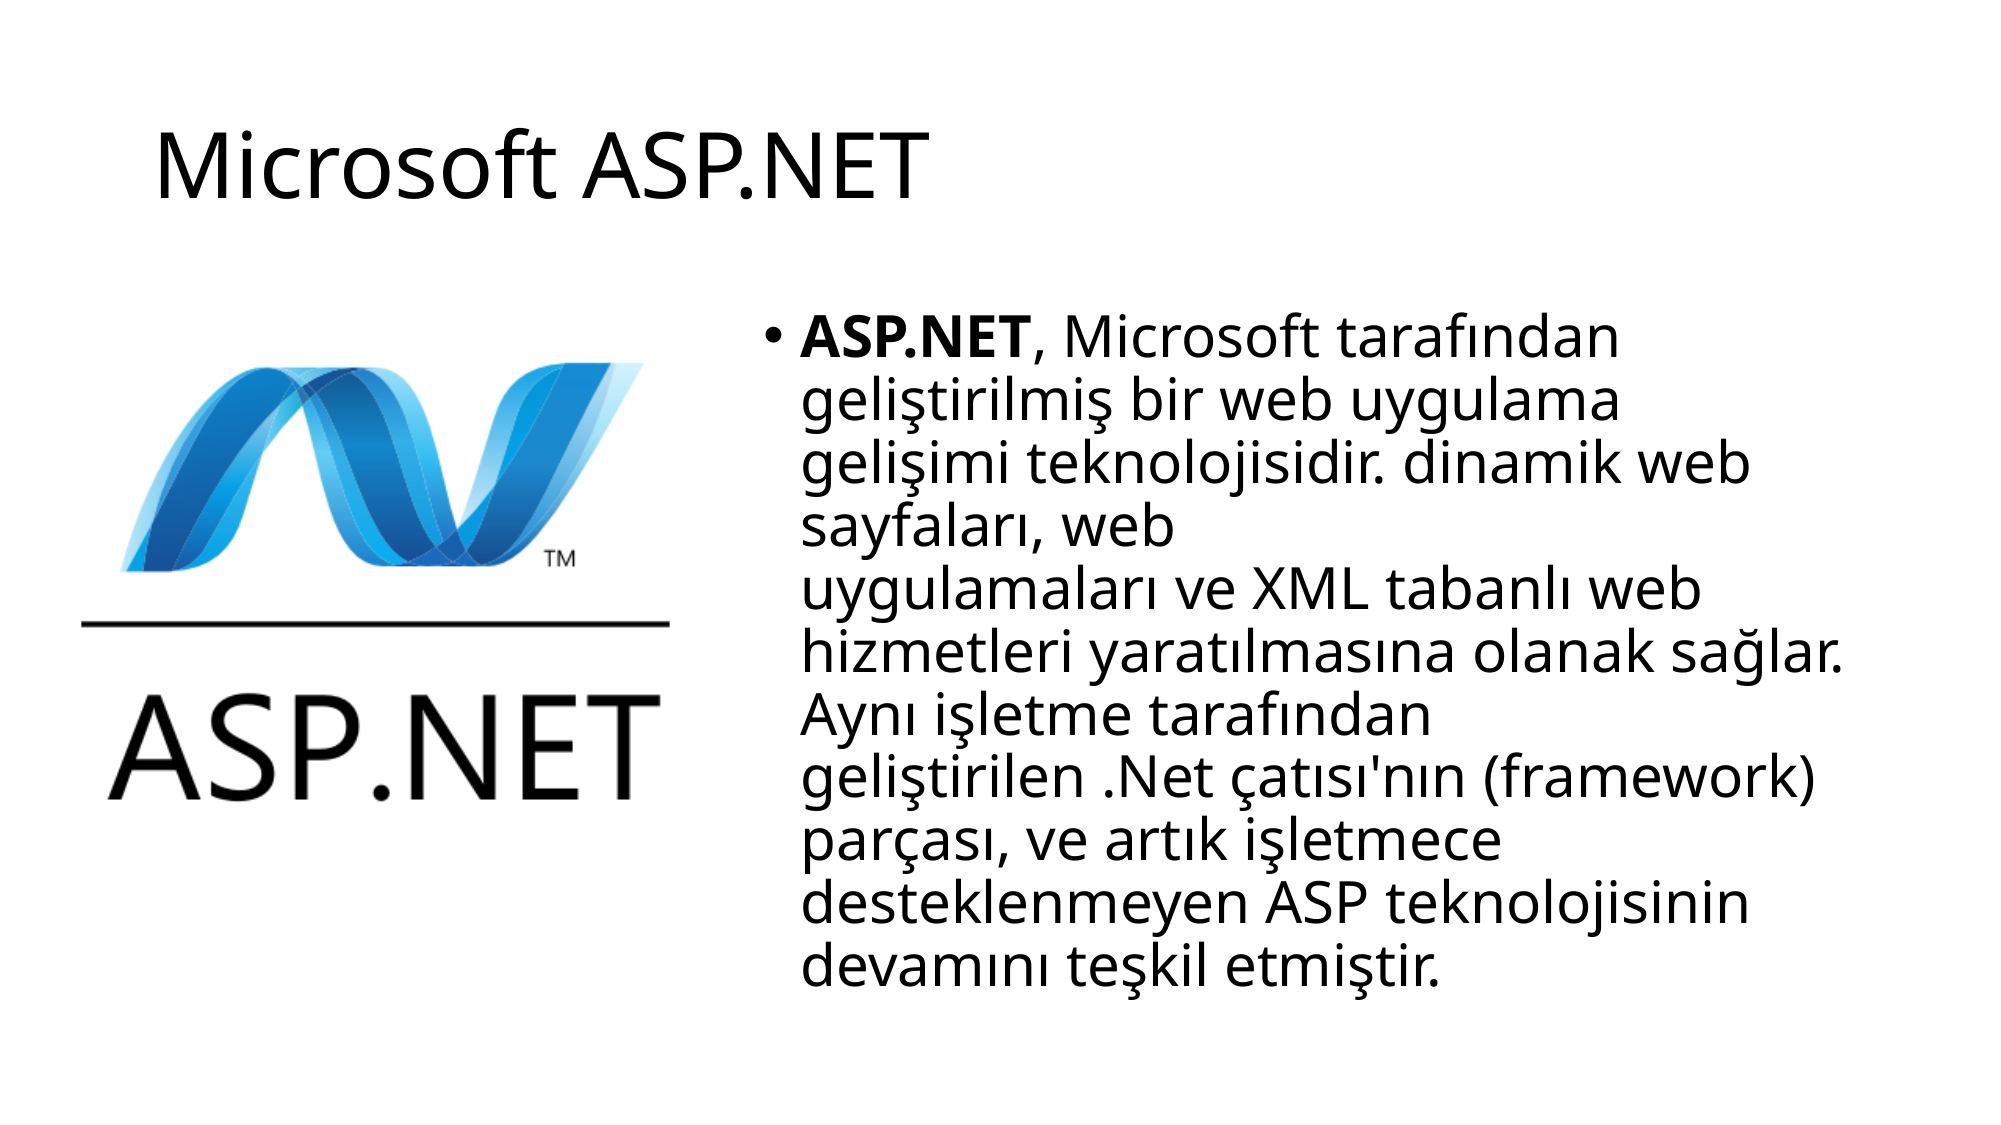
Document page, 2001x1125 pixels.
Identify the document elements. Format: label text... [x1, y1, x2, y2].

picture [69, 299, 696, 925]
title Microsoft ASP.NET [137, 59, 1863, 278]
list ASP.NET, Microsoft tarafından geliştirilmiş bir web uygulama gelişimi teknolojisidir. dinamik web sayfaları, web uygulamaları ve XML tabanlı web hizmetleri yaratılmasına olanak sağlar. Aynı işletme tarafından geliştirilen .Net çatısı'nın (framework) parçası, ve artık işletmece desteklenmeyen ASP teknolojisinin devamını teşkil etmiştir. [748, 299, 1863, 1014]
